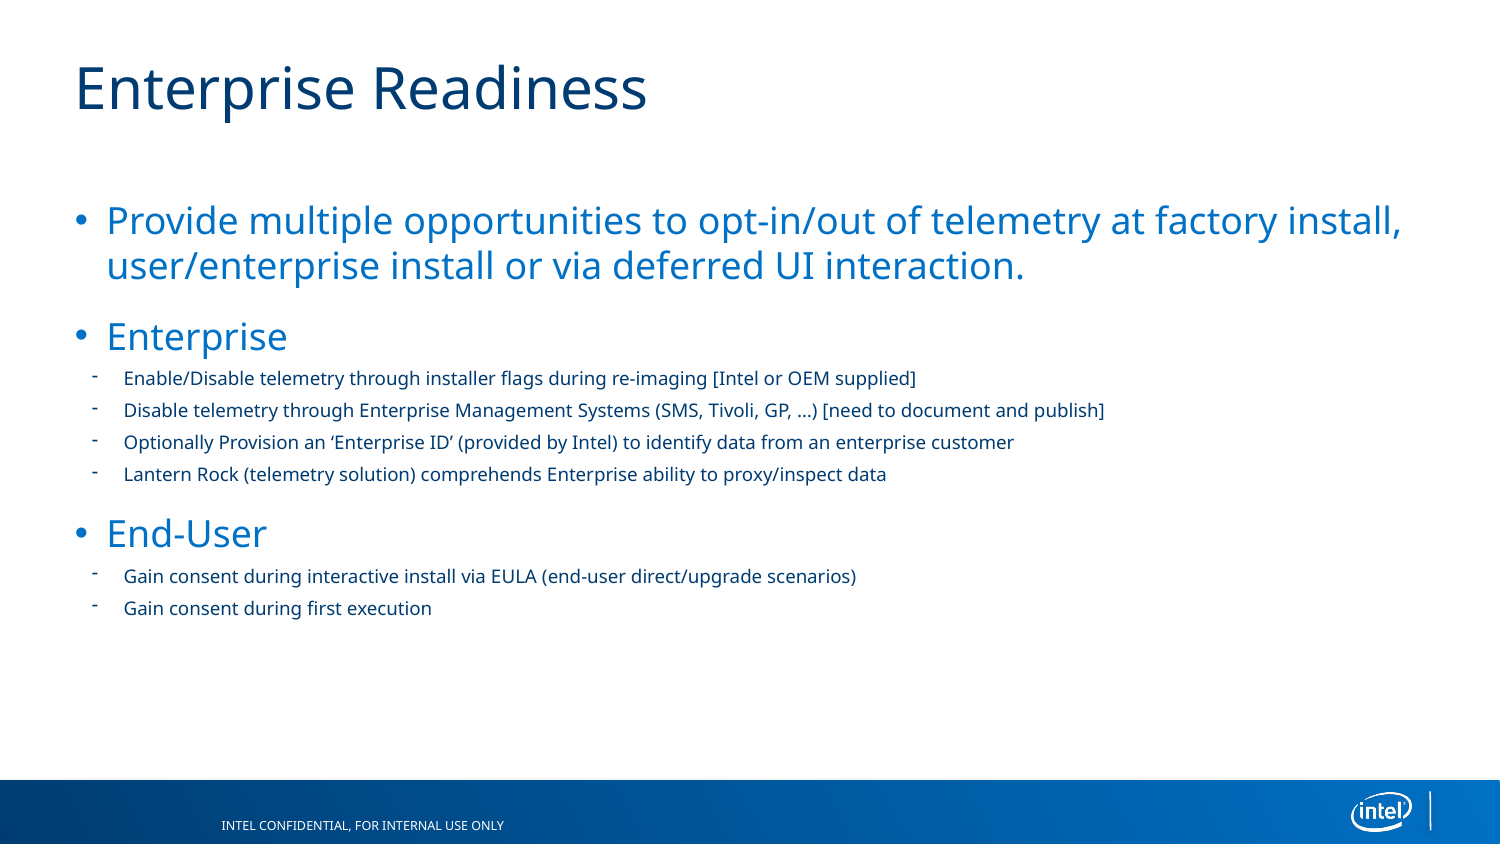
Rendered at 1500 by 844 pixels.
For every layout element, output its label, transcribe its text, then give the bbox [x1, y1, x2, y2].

list Provide multiple opportunities to opt-in/out of telemetry at factory install, user/enterprise install or via deferred UI interaction. Enterprise Enable/Disable telemetry through installer flags during re-imaging [Intel or OEM supplied] Disable telemetry through Enterprise Management Systems (SMS, Tivoli, GP, …) [need to document and publish] Optionally Provision an ‘Enterprise ID’ (provided by Intel) to identify data from an enterprise customer Lantern Rock (telemetry solution) comprehends Enterprise ability to proxy/inspect data End-User Gain consent during interactive install via EULA (end-user direct/upgrade scenarios) Gain consent during first execution [74, 197, 1425, 760]
title Enterprise Readiness [74, 50, 1425, 194]
picture [1351, 792, 1412, 832]
